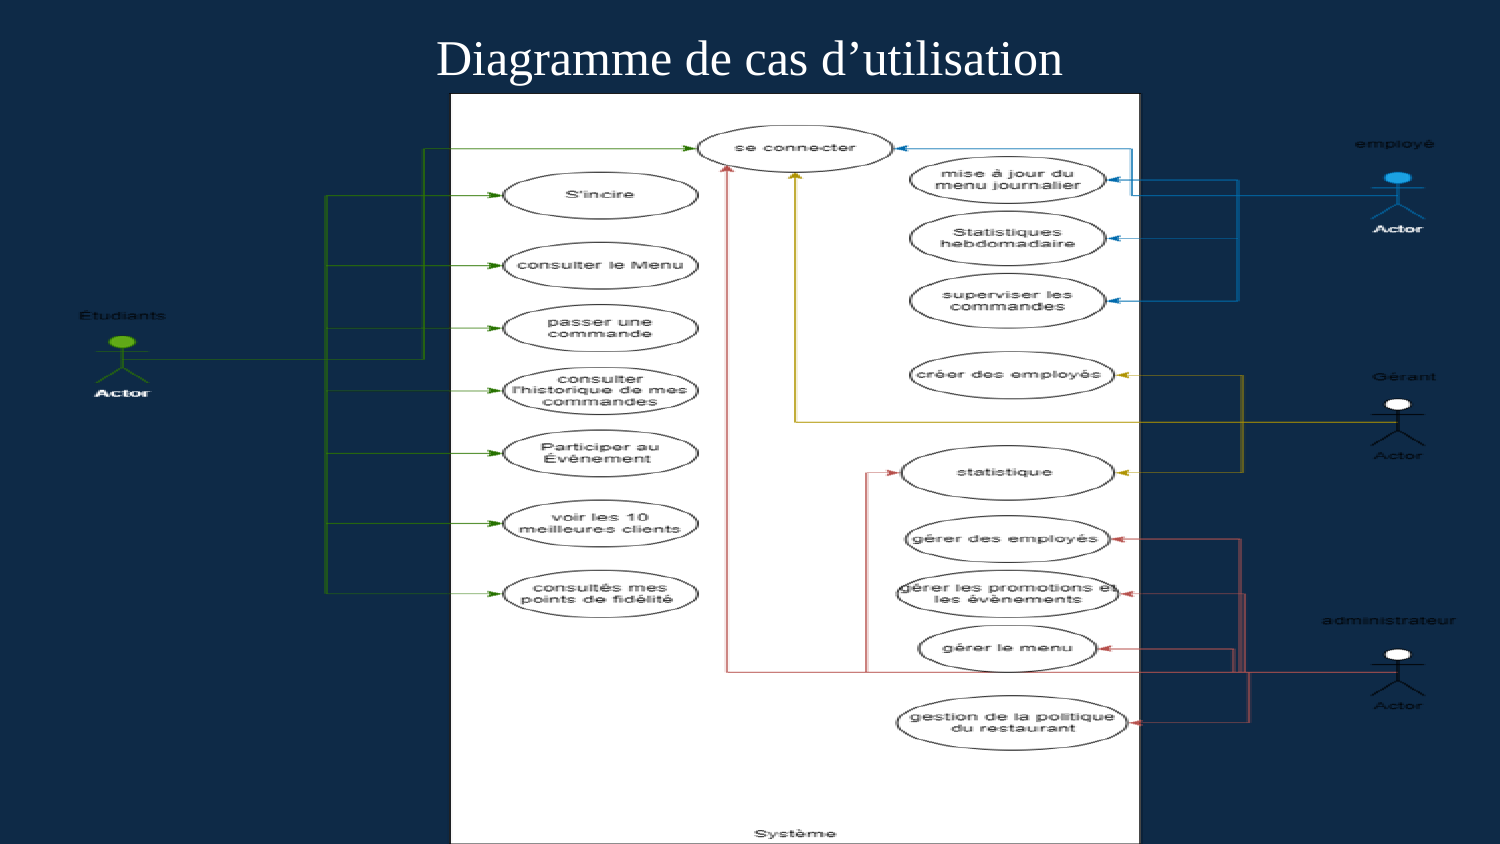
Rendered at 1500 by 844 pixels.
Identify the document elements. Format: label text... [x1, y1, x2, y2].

text_box Diagramme de cas d’utilisation [421, 18, 1079, 92]
picture [59, 93, 1478, 844]
